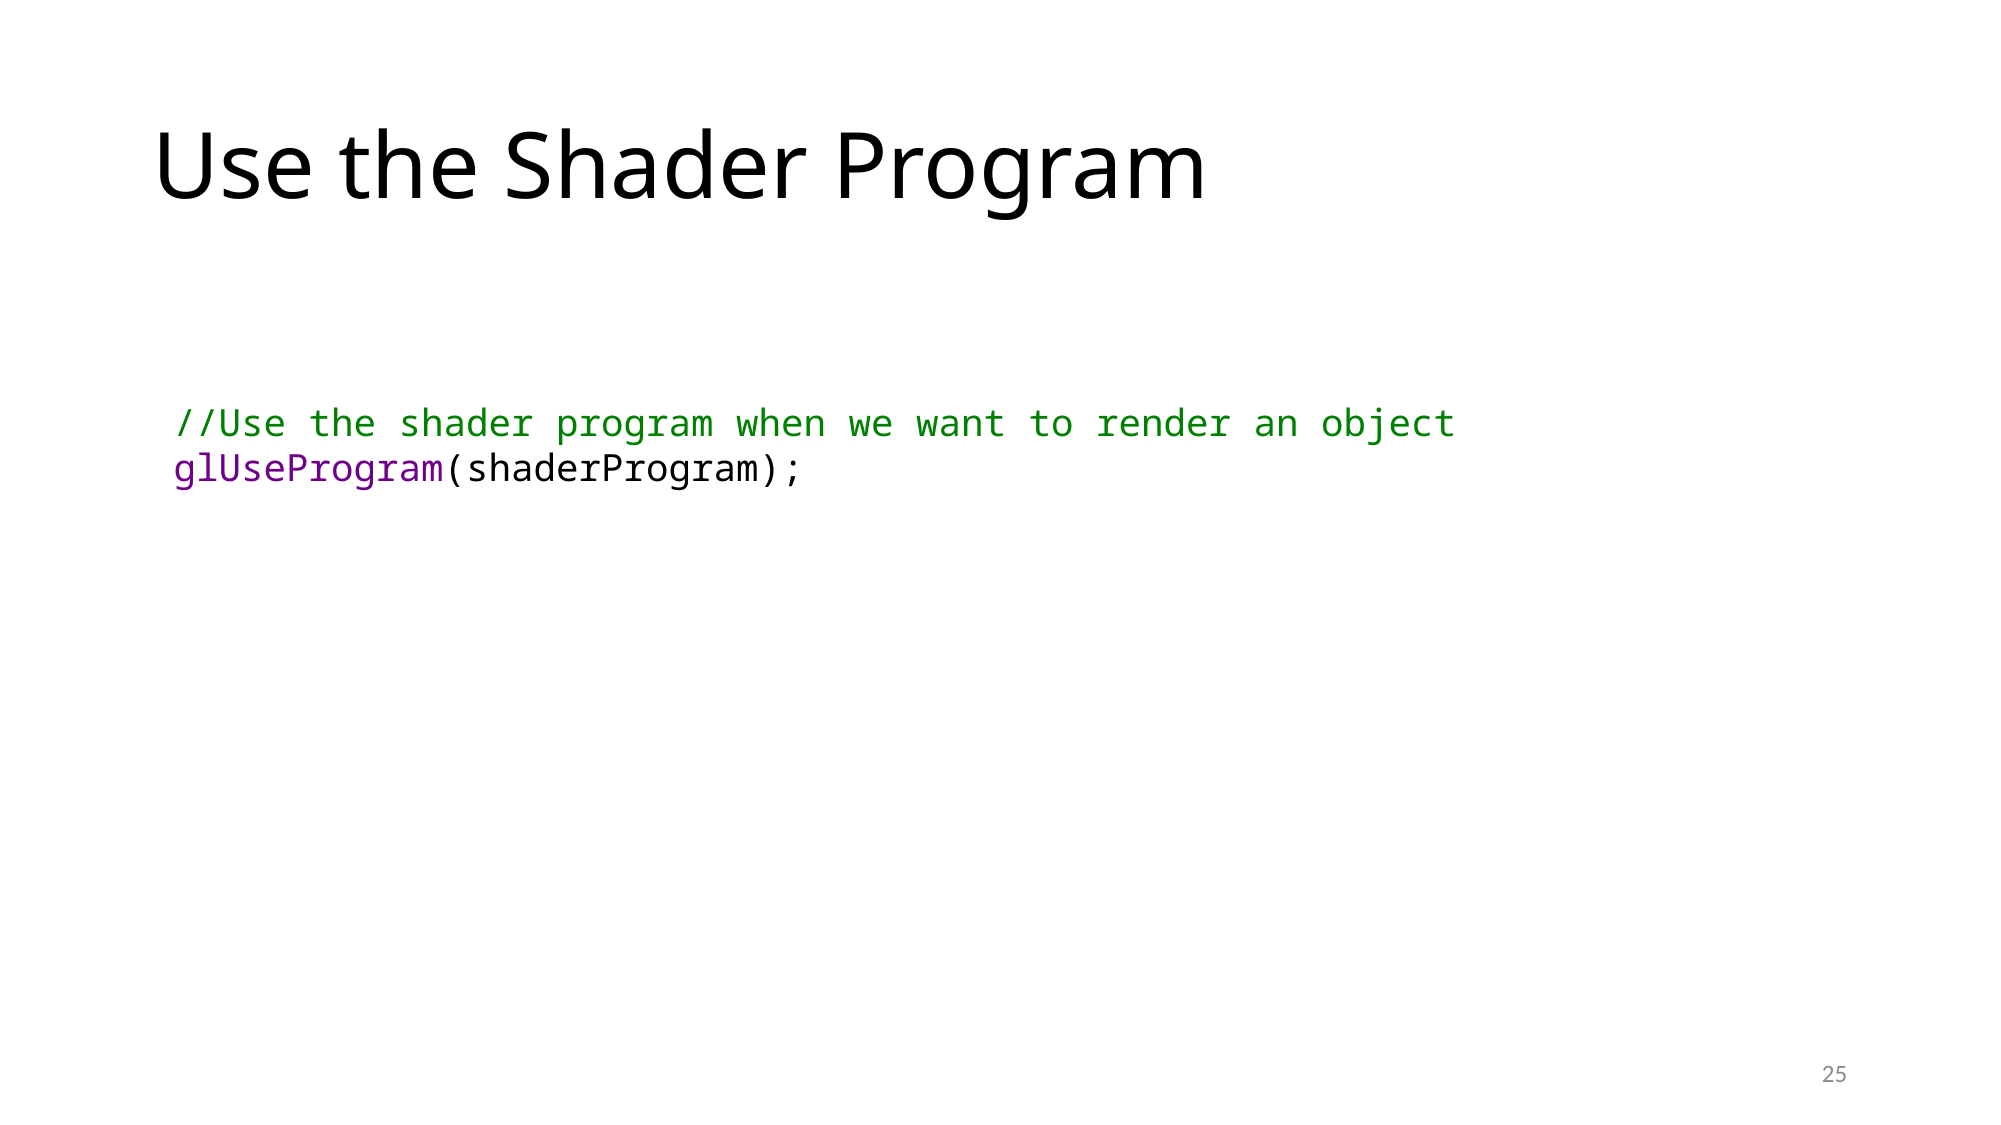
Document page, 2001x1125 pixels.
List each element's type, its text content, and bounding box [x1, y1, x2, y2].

title Use the Shader Program [137, 59, 1863, 278]
text_box //Use the shader program when we want to render an object glUseProgram(shaderProgram); [158, 391, 1635, 497]
slide_number 25 [1412, 1042, 1863, 1103]
